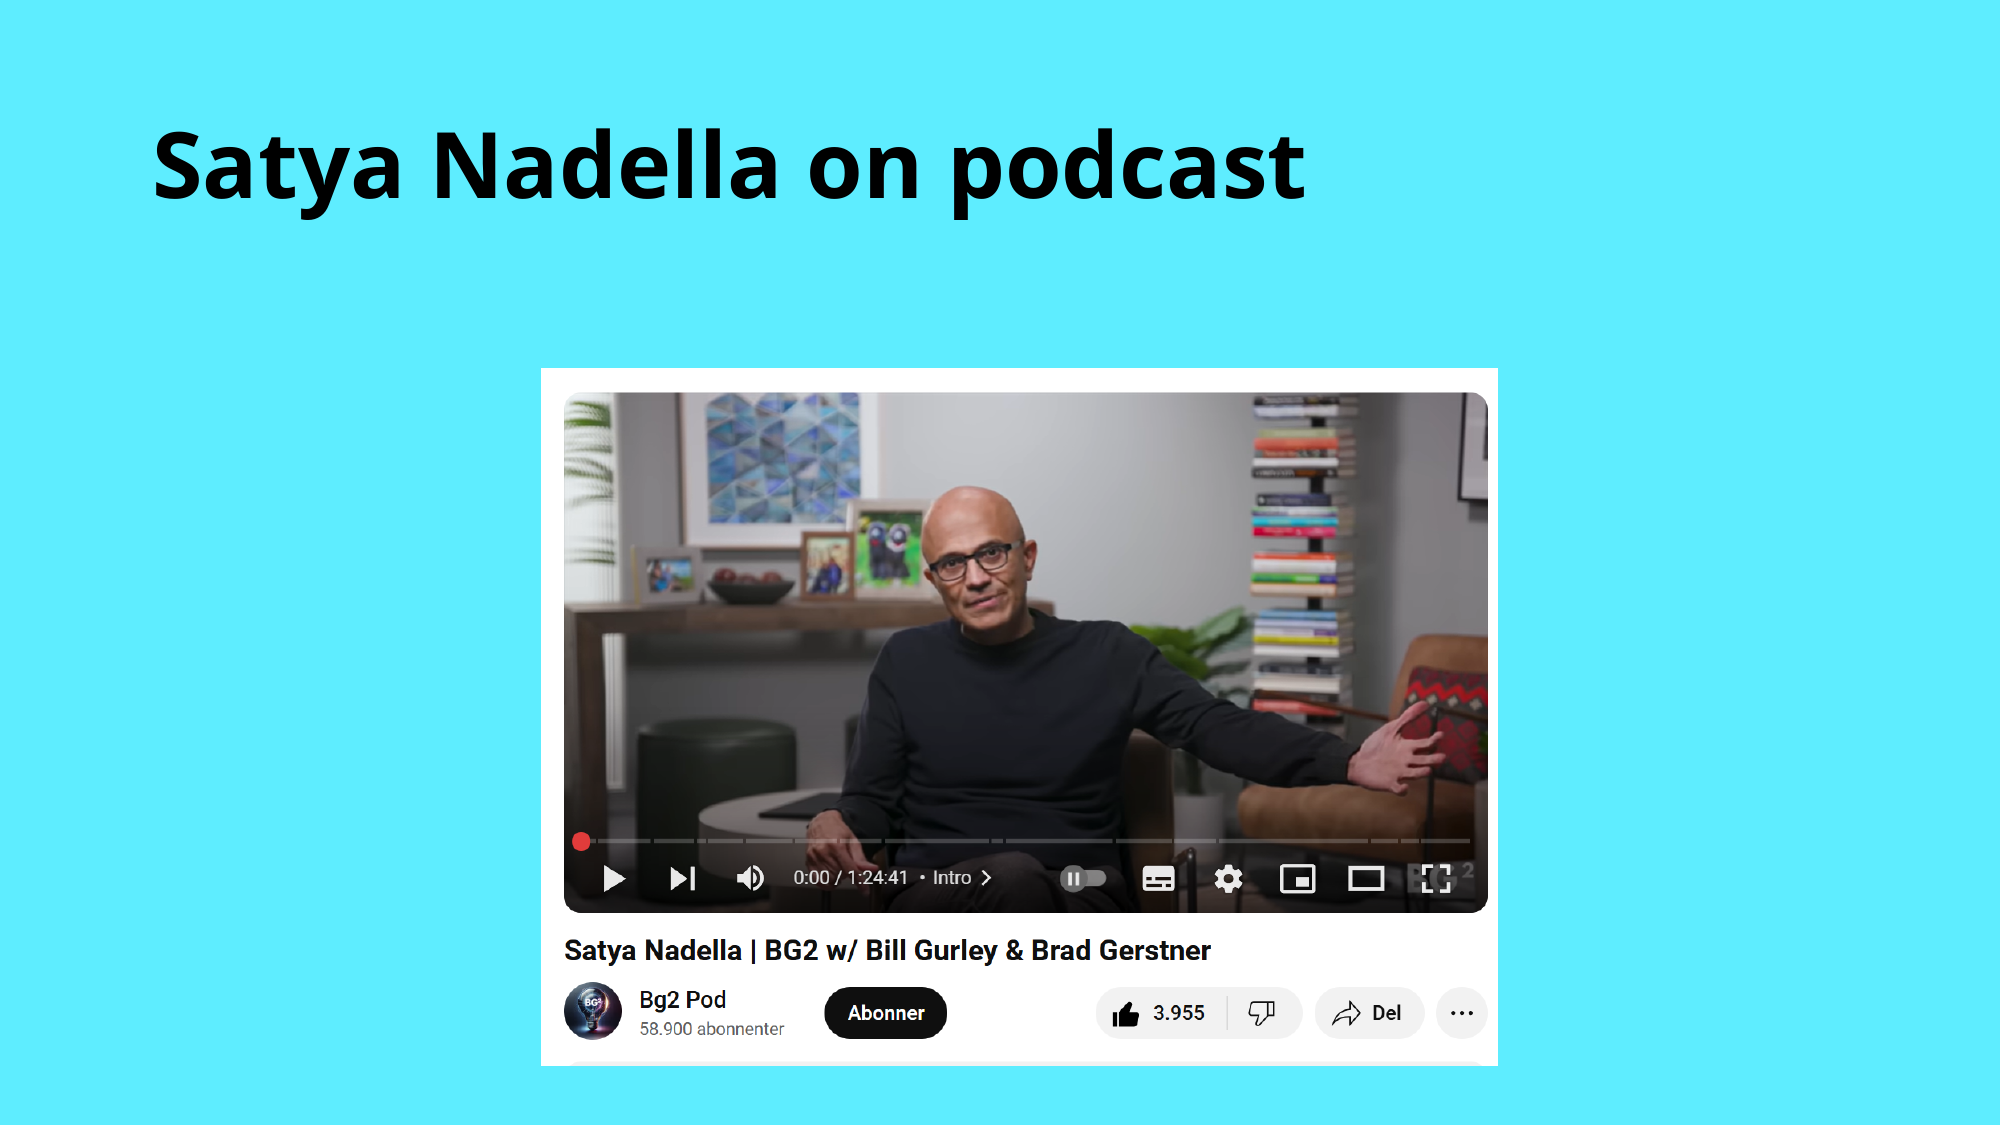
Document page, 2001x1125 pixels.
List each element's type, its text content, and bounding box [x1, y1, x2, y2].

picture [540, 368, 1498, 1066]
title Satya Nadella on podcast [137, 59, 1863, 278]
